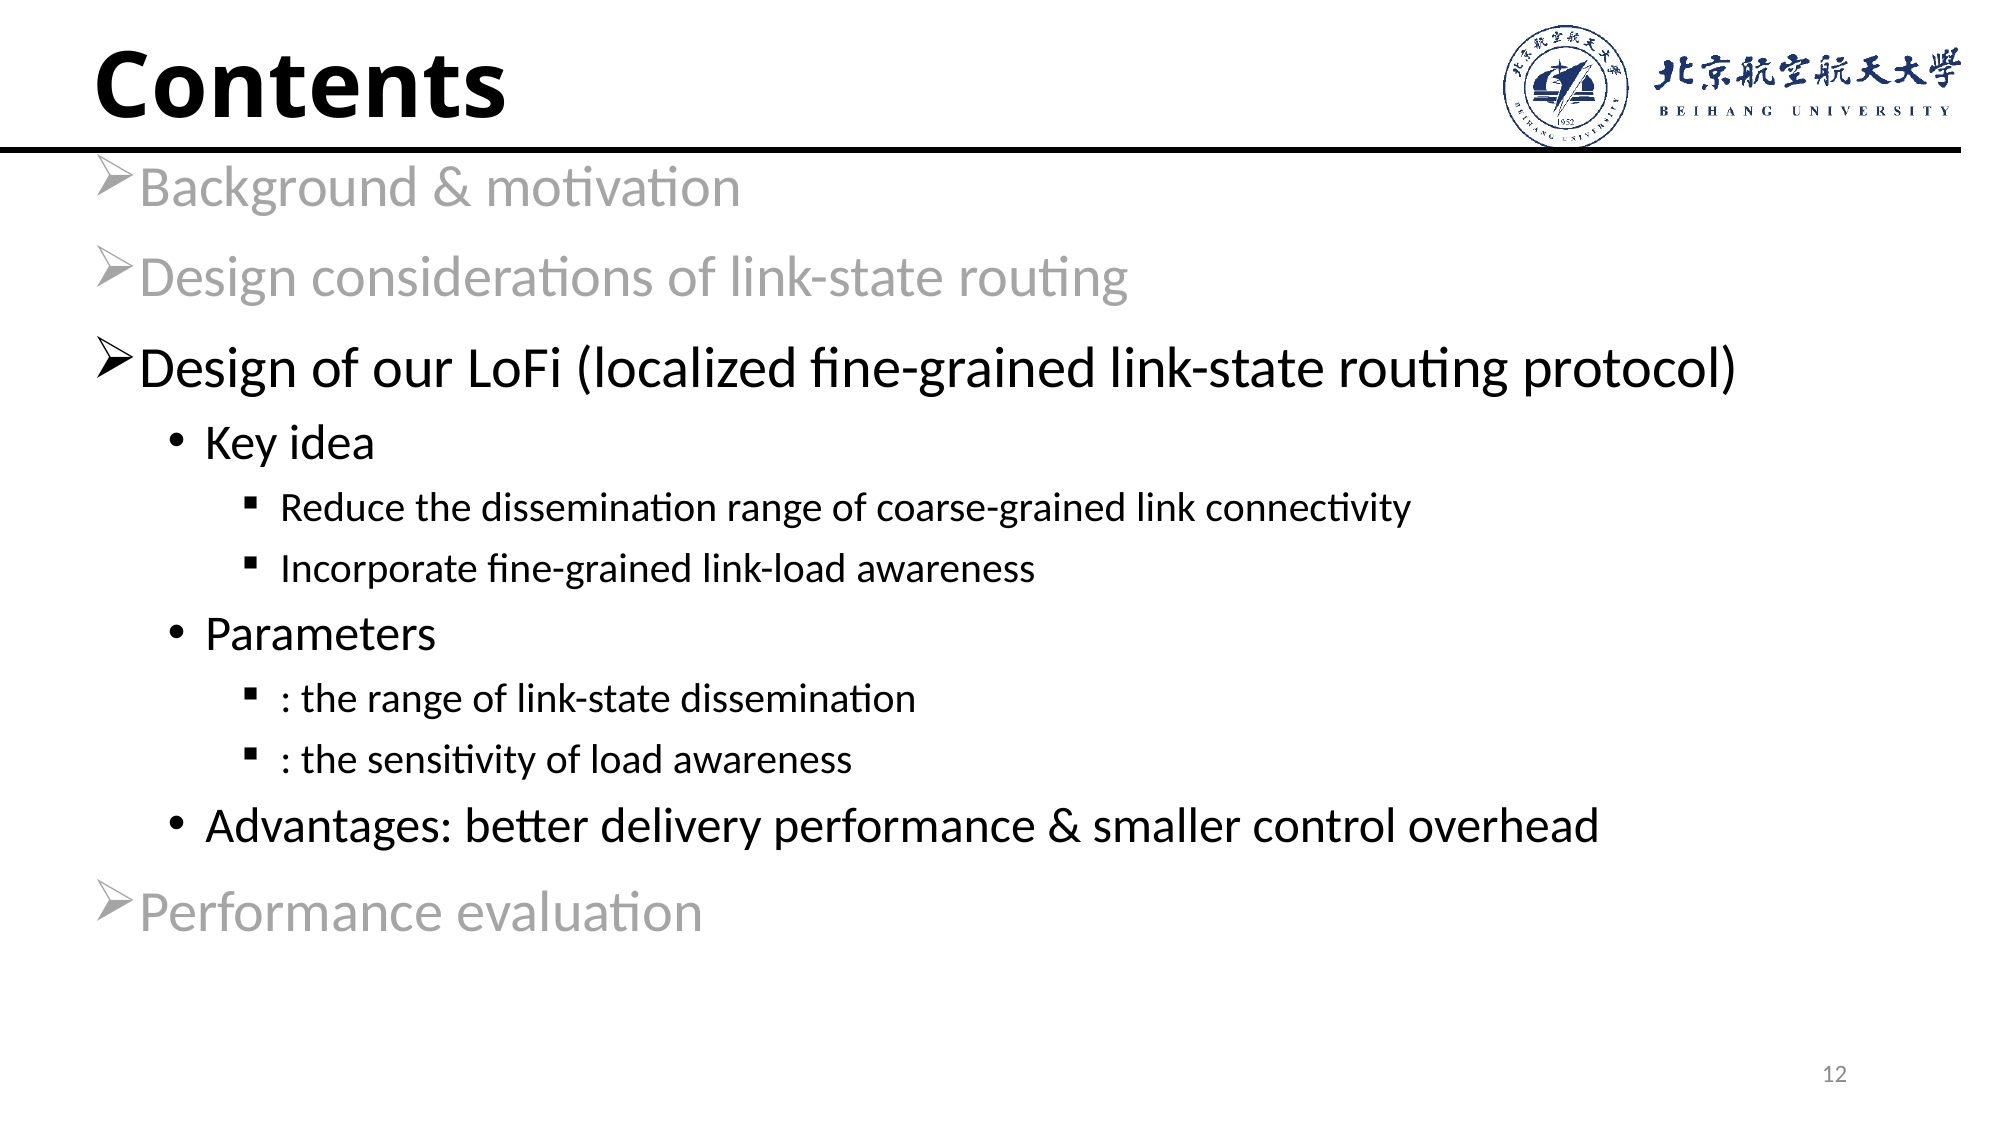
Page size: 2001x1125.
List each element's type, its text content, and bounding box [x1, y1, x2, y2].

slide_number 12 [1412, 1042, 1863, 1103]
picture [1503, 25, 1961, 147]
title Contents [78, 14, 1333, 162]
